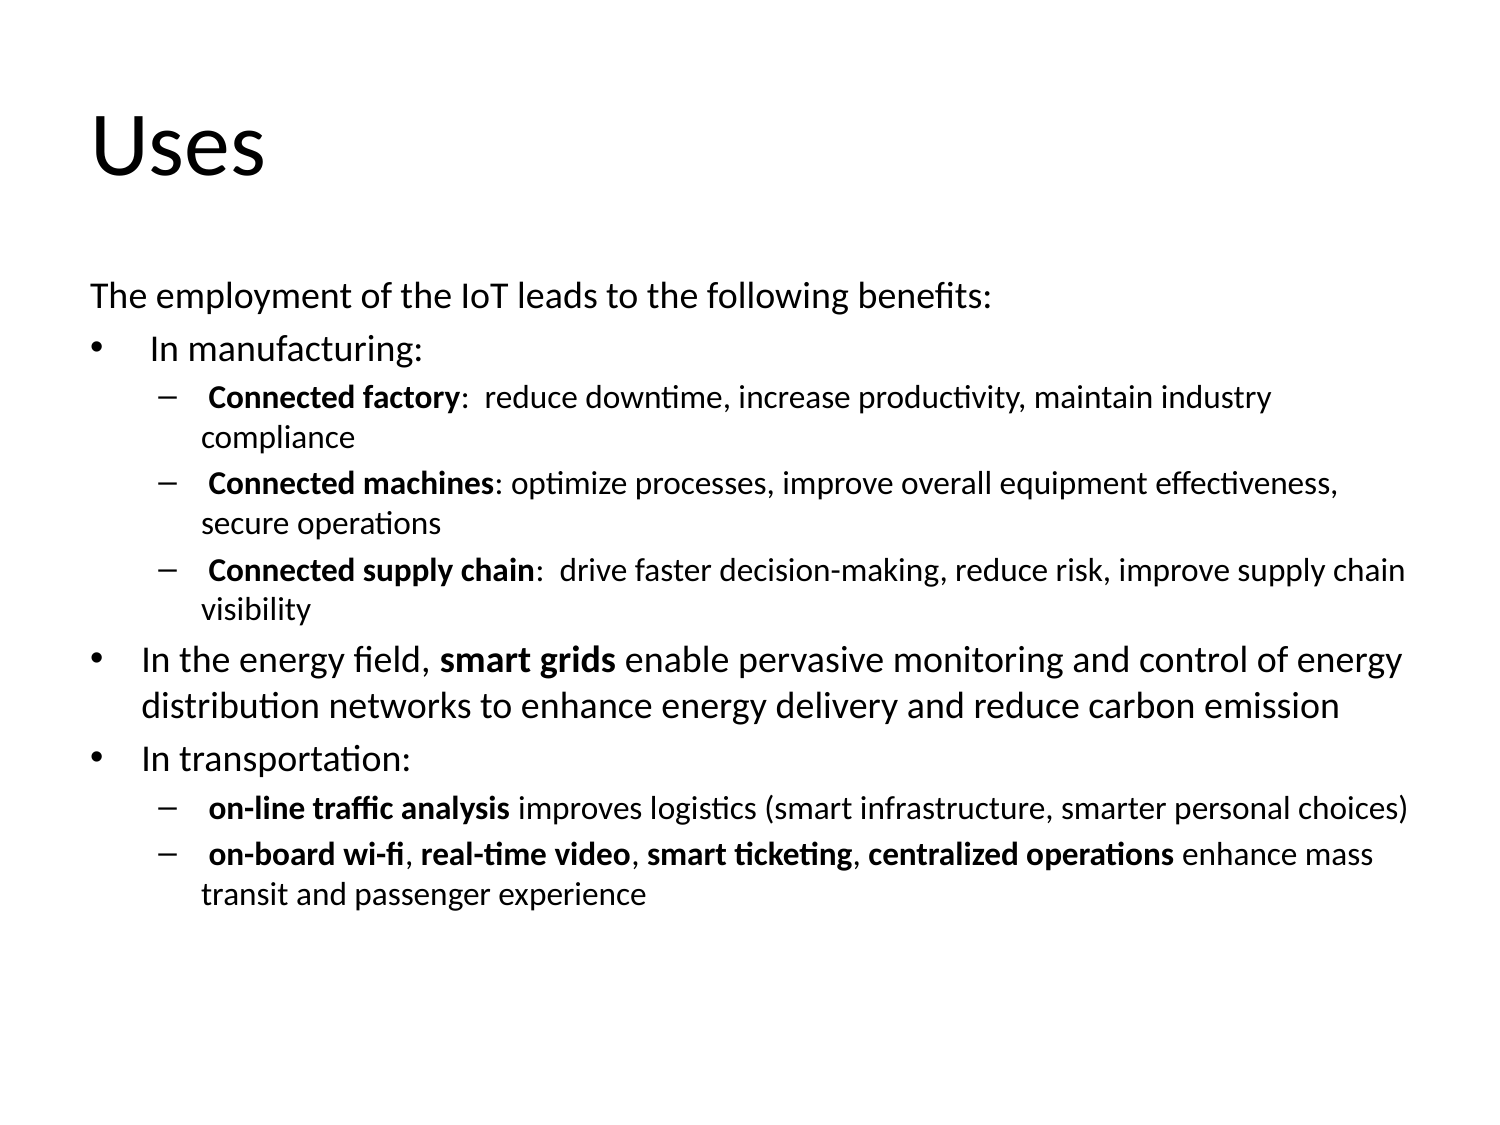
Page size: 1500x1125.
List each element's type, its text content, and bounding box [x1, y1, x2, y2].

list The employment of the IoT leads to the following benefits: In manufacturing: Connected factory: reduce downtime, increase productivity, maintain industry compliance Connected machines: optimize processes, improve overall equipment effectiveness, secure operations Connected supply chain: drive faster decision-making, reduce risk, improve supply chain visibility In the energy field, smart grids enable pervasive monitoring and control of energy distribution networks to enhance energy delivery and reduce carbon emission In transportation: on-line traffic analysis improves logistics (smart infrastructure, smarter personal choices) on-board wi-fi, real-time video, smart ticketing, centralized operations enhance mass transit and passenger experience [75, 262, 1425, 1005]
title Uses [75, 45, 1425, 233]
